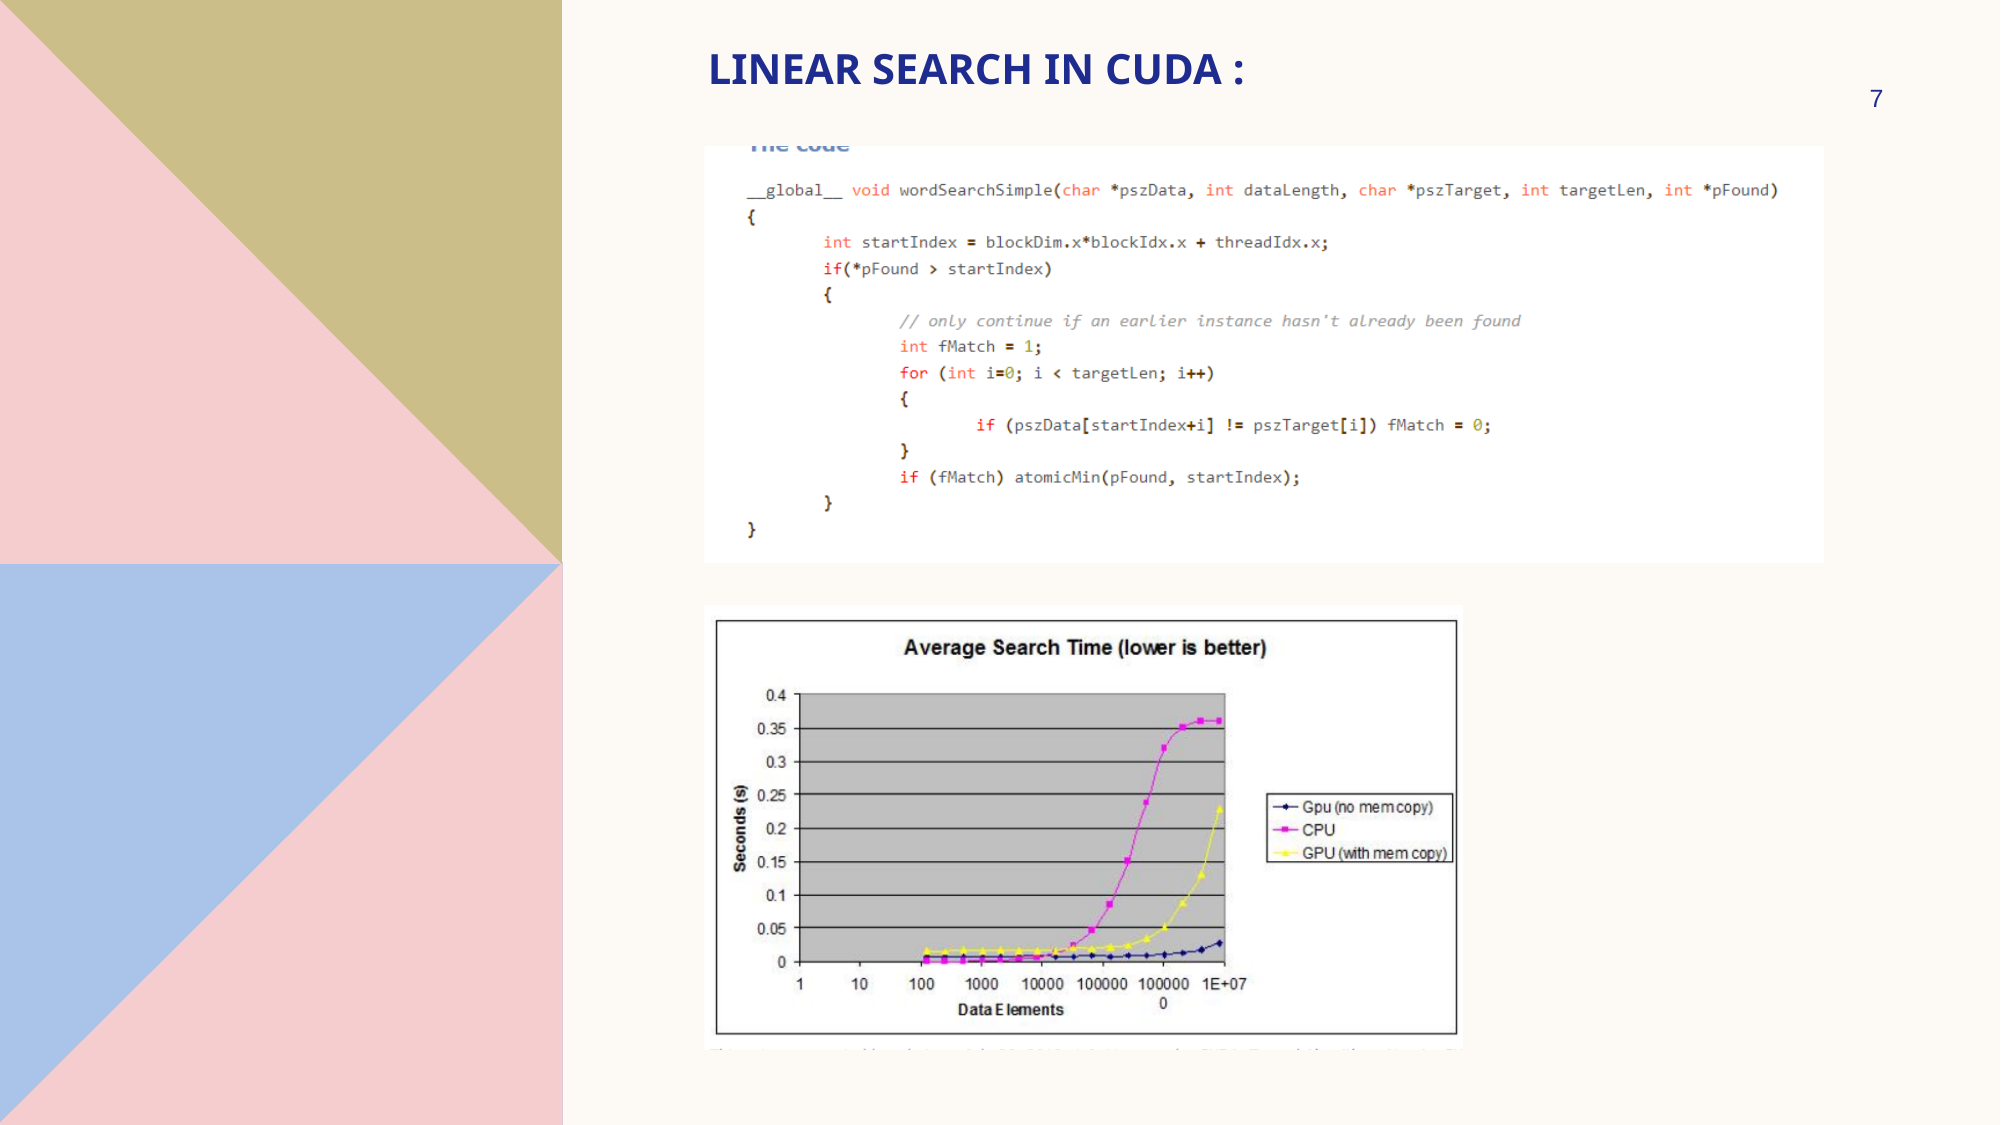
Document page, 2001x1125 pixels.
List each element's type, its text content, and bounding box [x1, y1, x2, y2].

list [704, 146, 1825, 563]
picture [704, 605, 1463, 1050]
title Linear search in CUDA : [693, 35, 1803, 176]
footer [693, 75, 1063, 136]
slide_number 7 [1795, 75, 1958, 120]
